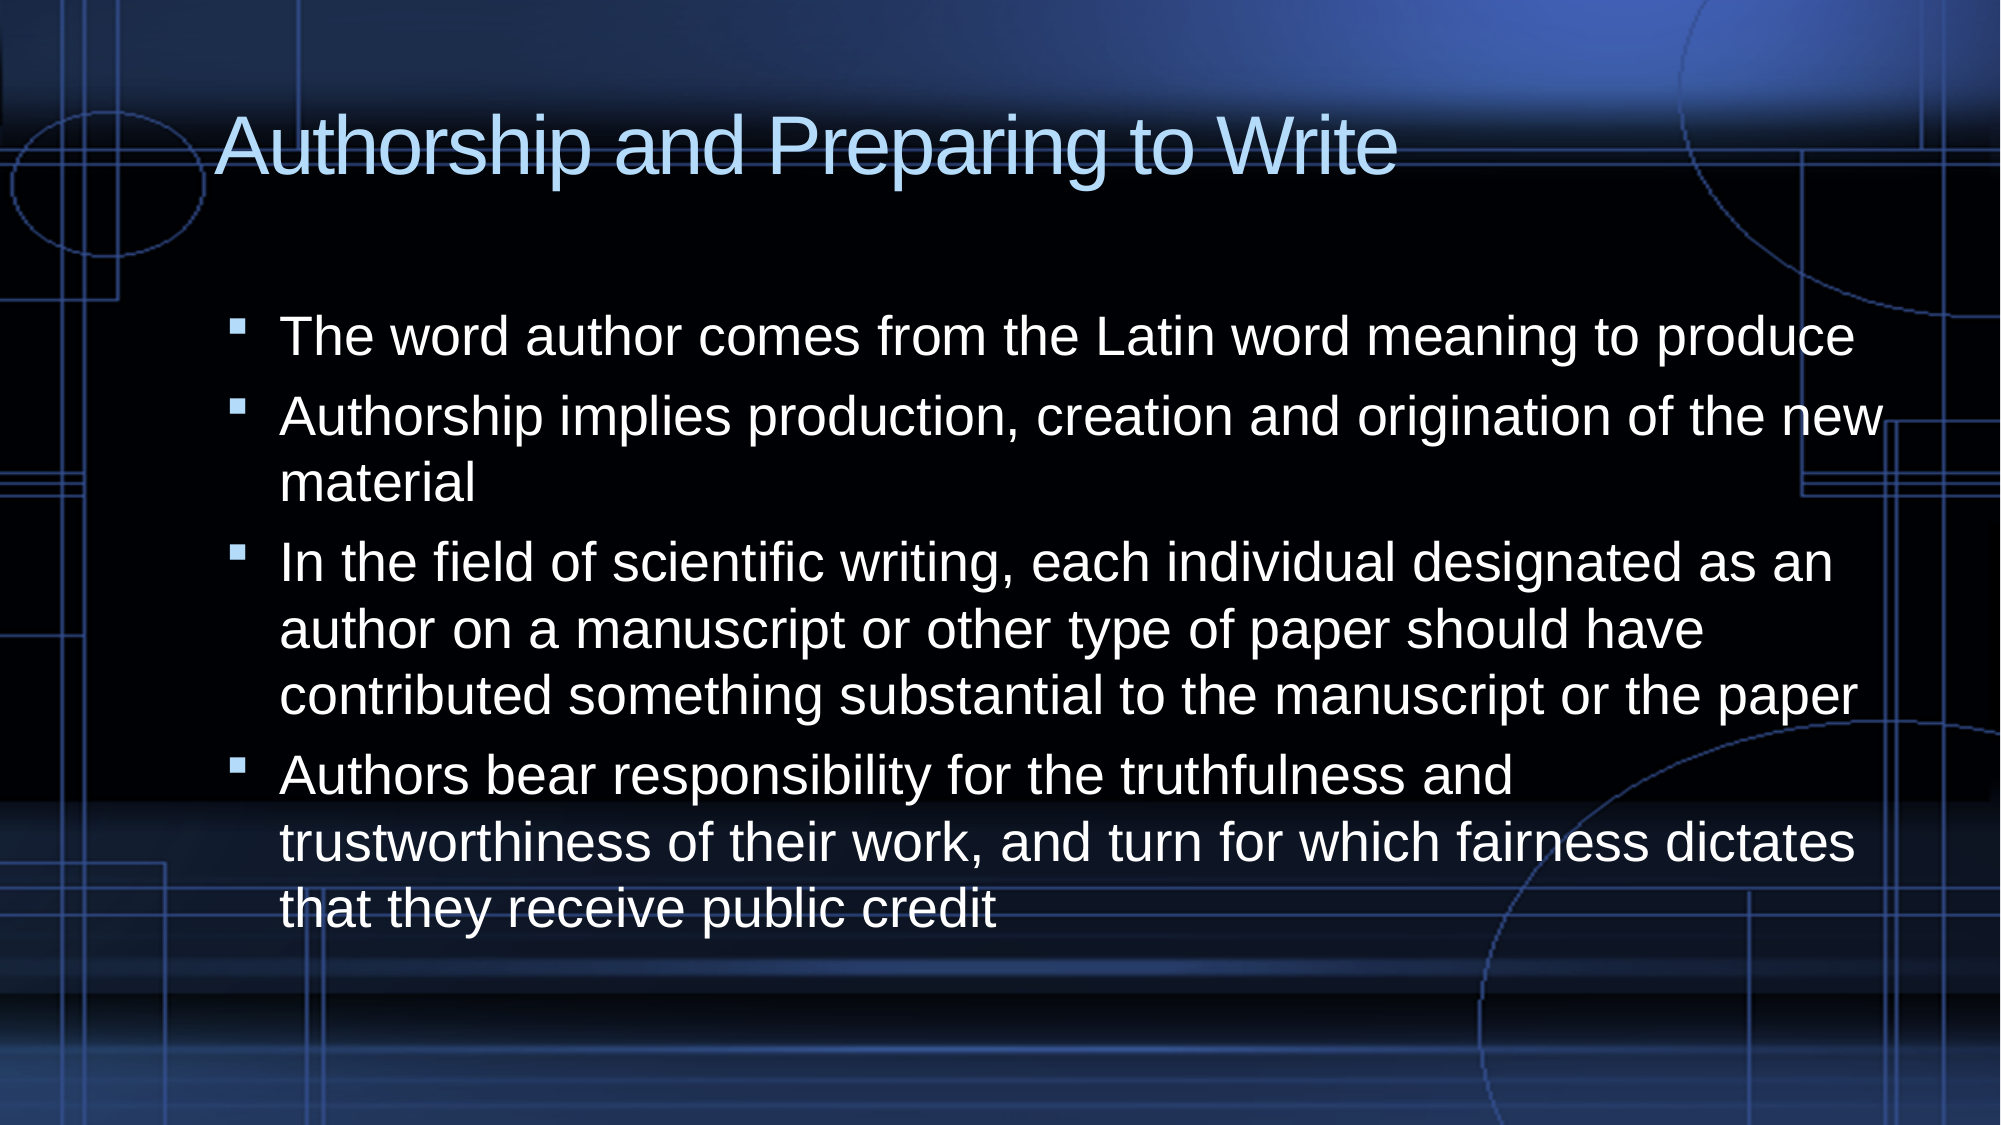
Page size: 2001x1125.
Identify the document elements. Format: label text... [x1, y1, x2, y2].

title Authorship and Preparing to Write [200, 83, 1900, 234]
list The word author comes from the Latin word meaning to produce Authorship implies production, creation and origination of the new material In the field of scientific writing, each individual designated as an author on a manuscript or other type of paper should have contributed something substantial to the manuscript or the paper Authors bear responsibility for the truthfulness and trustworthiness of their work, and turn for which fairness dictates that they receive public credit [200, 292, 1900, 1043]
picture [0, 0, 2001, 1125]
